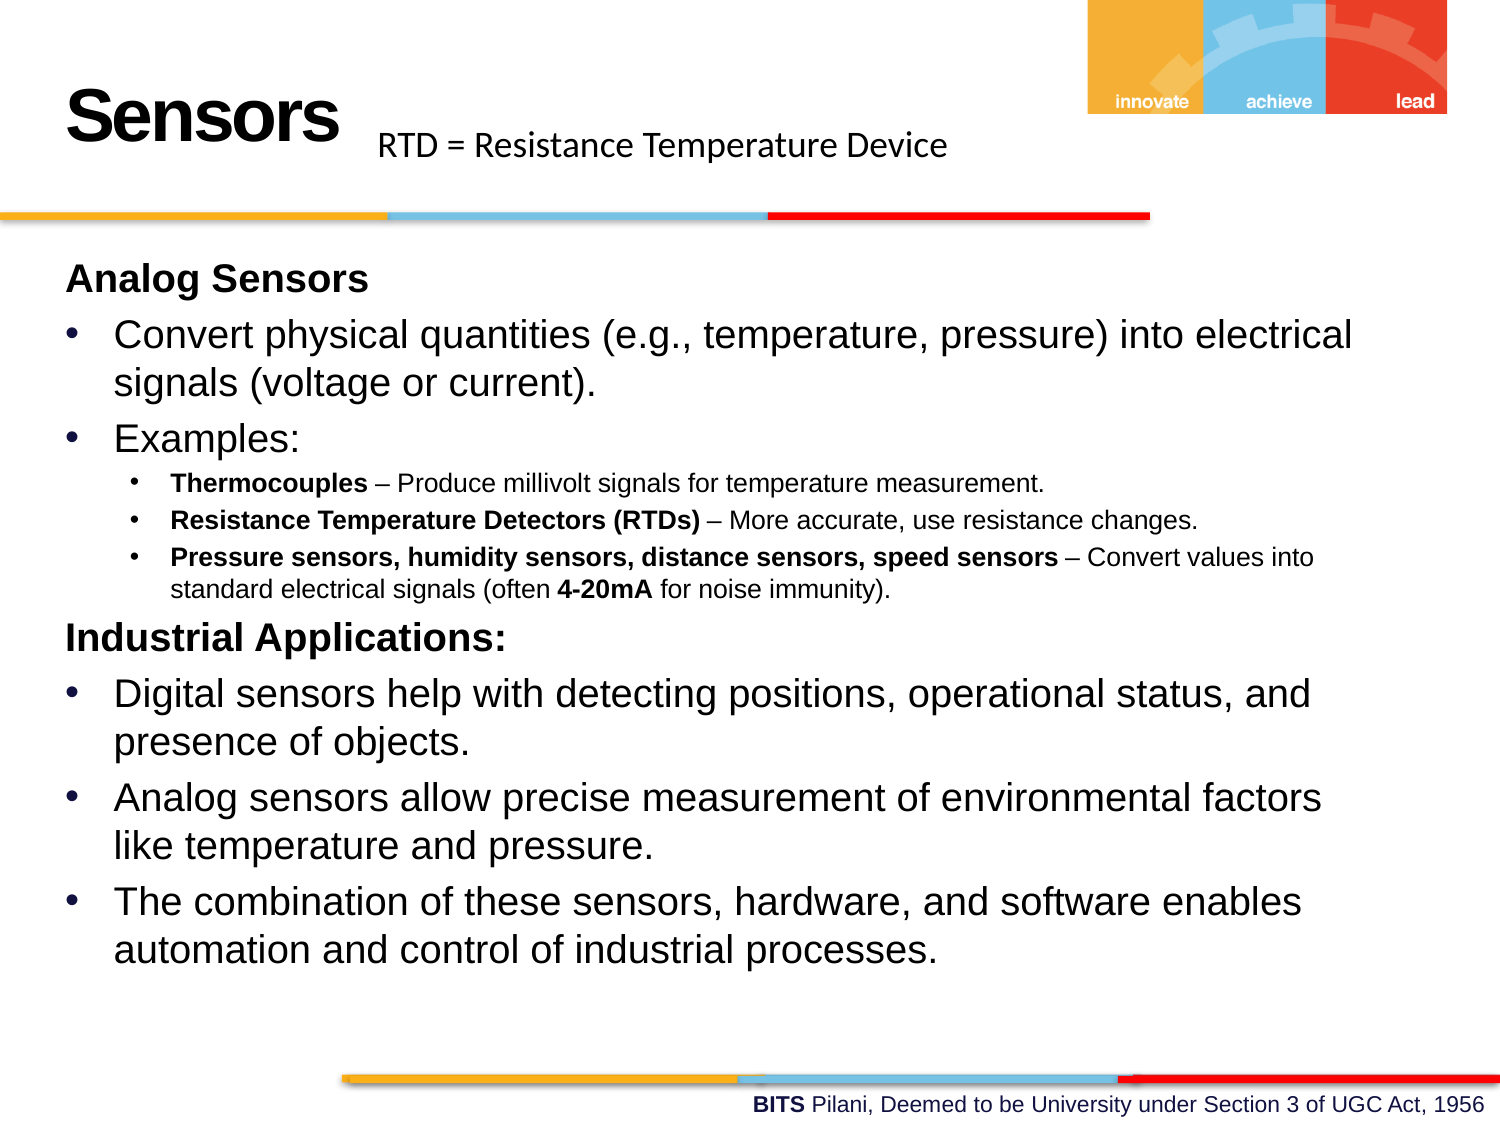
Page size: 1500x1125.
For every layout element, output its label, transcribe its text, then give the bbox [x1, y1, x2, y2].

text_box RTD = Resistance Temperature Device [362, 112, 1088, 173]
list Analog Sensors Convert physical quantities (e.g., temperature, pressure) into electrical signals (voltage or current). Examples: Thermocouples – Produce millivolt signals for temperature measurement. Resistance Temperature Detectors (RTDs) – More accurate, use resistance changes. Pressure sensors, humidity sensors, distance sensors, speed sensors – Convert values into standard electrical signals (often 4-20mA for noise immunity). Industrial Applications: Digital sensors help with detecting positions, operational status, and presence of objects. Analog sensors allow precise measurement of environmental factors like temperature and pressure. The combination of these sensors, hardware, and software enables automation and control of industrial processes. [50, 245, 1400, 988]
picture [1087, 0, 1448, 114]
list Sensors [50, 24, 1088, 213]
